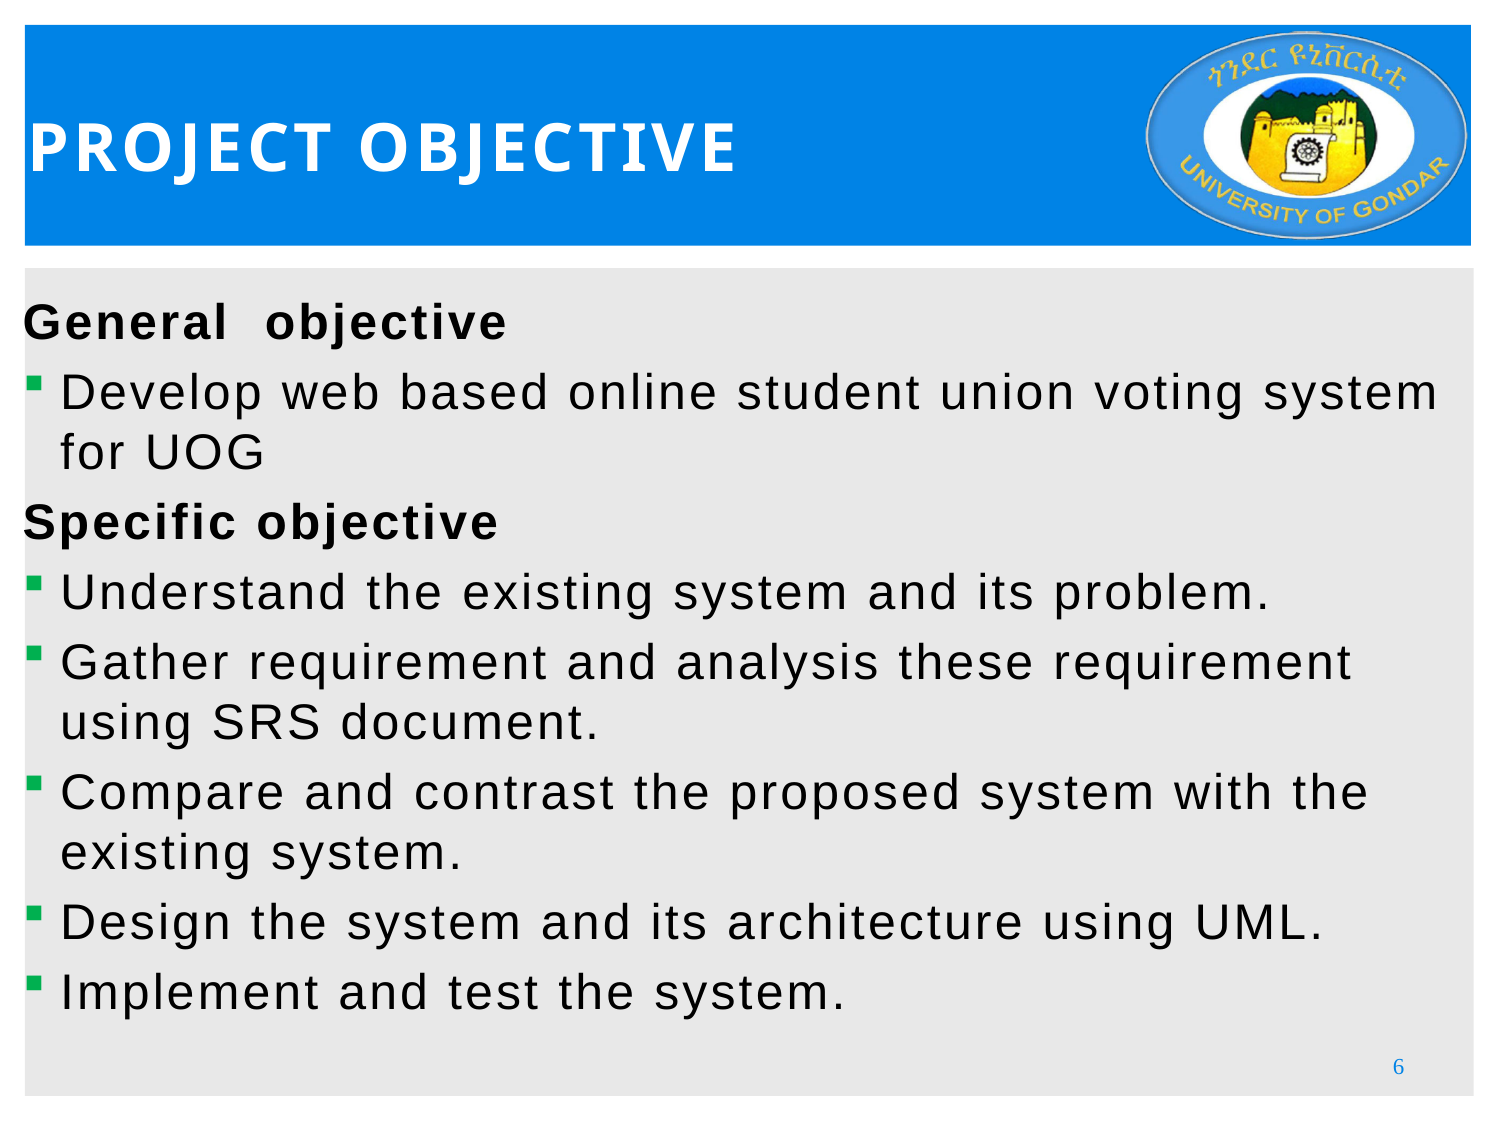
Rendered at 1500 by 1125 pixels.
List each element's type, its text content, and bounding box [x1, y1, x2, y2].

title Project Objective [12, 58, 1132, 232]
list General objective Develop web based online student union voting system for UOG Specific objective Understand the existing system and its problem. Gather requirement and analysis these requirement using SRS document. Compare and contrast the proposed system with the existing system. Design the system and its architecture using UML. Implement and test the system. [0, 281, 1500, 1125]
slide_number 6 [1349, 1041, 1448, 1089]
picture [1137, 0, 1476, 326]
